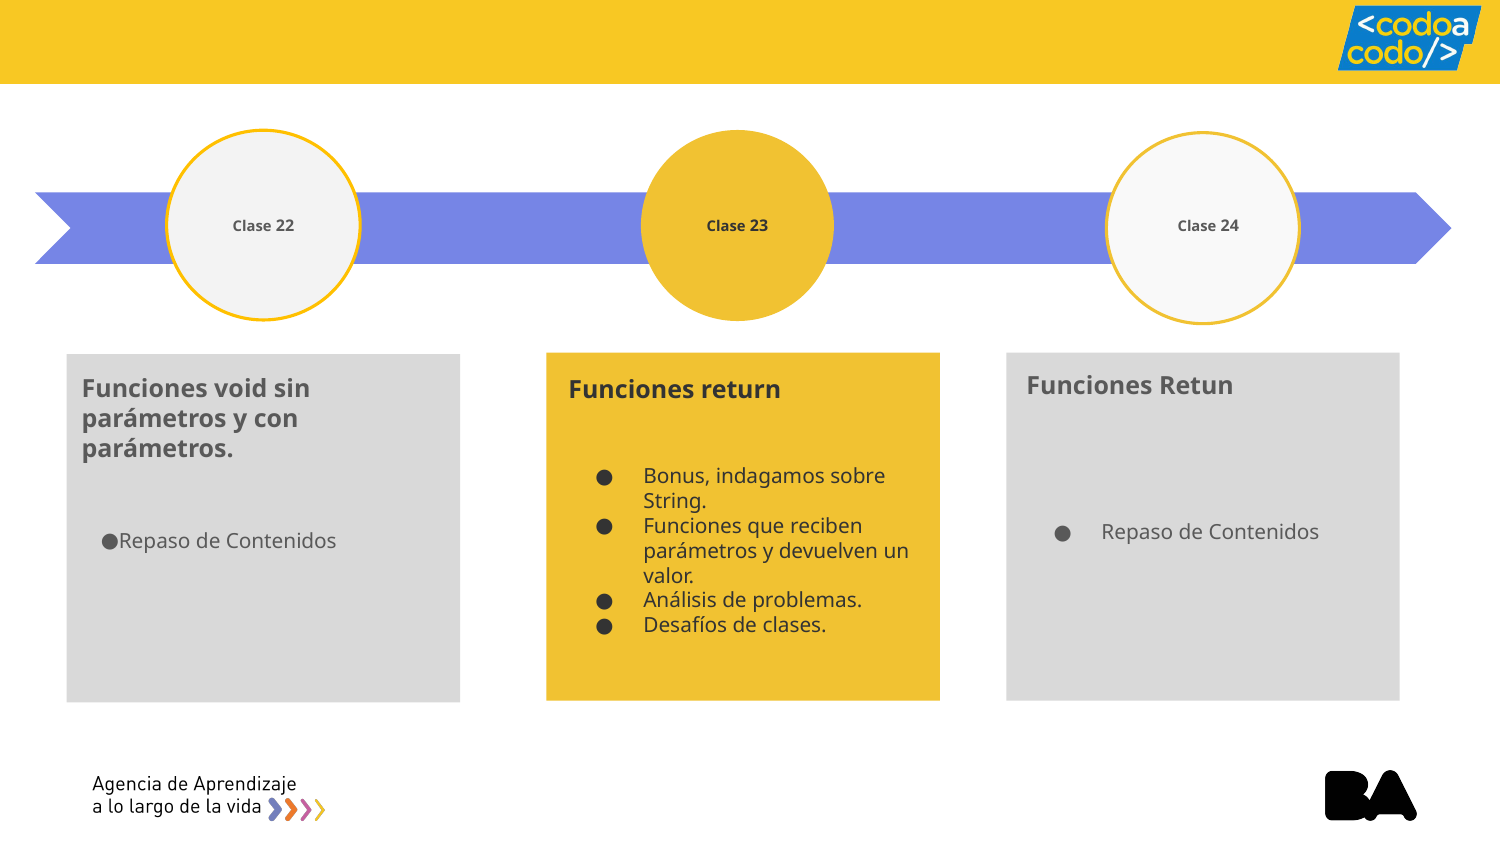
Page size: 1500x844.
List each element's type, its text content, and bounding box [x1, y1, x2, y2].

text_box Funciones void sin parámetros y con parámetros. Repaso de Contenidos [66, 357, 461, 699]
picture [1337, 5, 1482, 71]
text_box [166, 130, 361, 320]
title Funciones Retun Repaso de Contenidos [1011, 354, 1405, 695]
title Clase 24 [1133, 200, 1284, 250]
text_box [66, 699, 461, 703]
picture [70, 756, 344, 835]
title Clase 22 [188, 200, 339, 250]
title Clase 23 [662, 200, 813, 250]
title Funciones return Bonus, indagamos sobre String. Funciones que reciben parámetros y devuelven un valor. Análisis de problemas. Desafíos de clases. [553, 358, 947, 699]
picture [1325, 770, 1417, 821]
